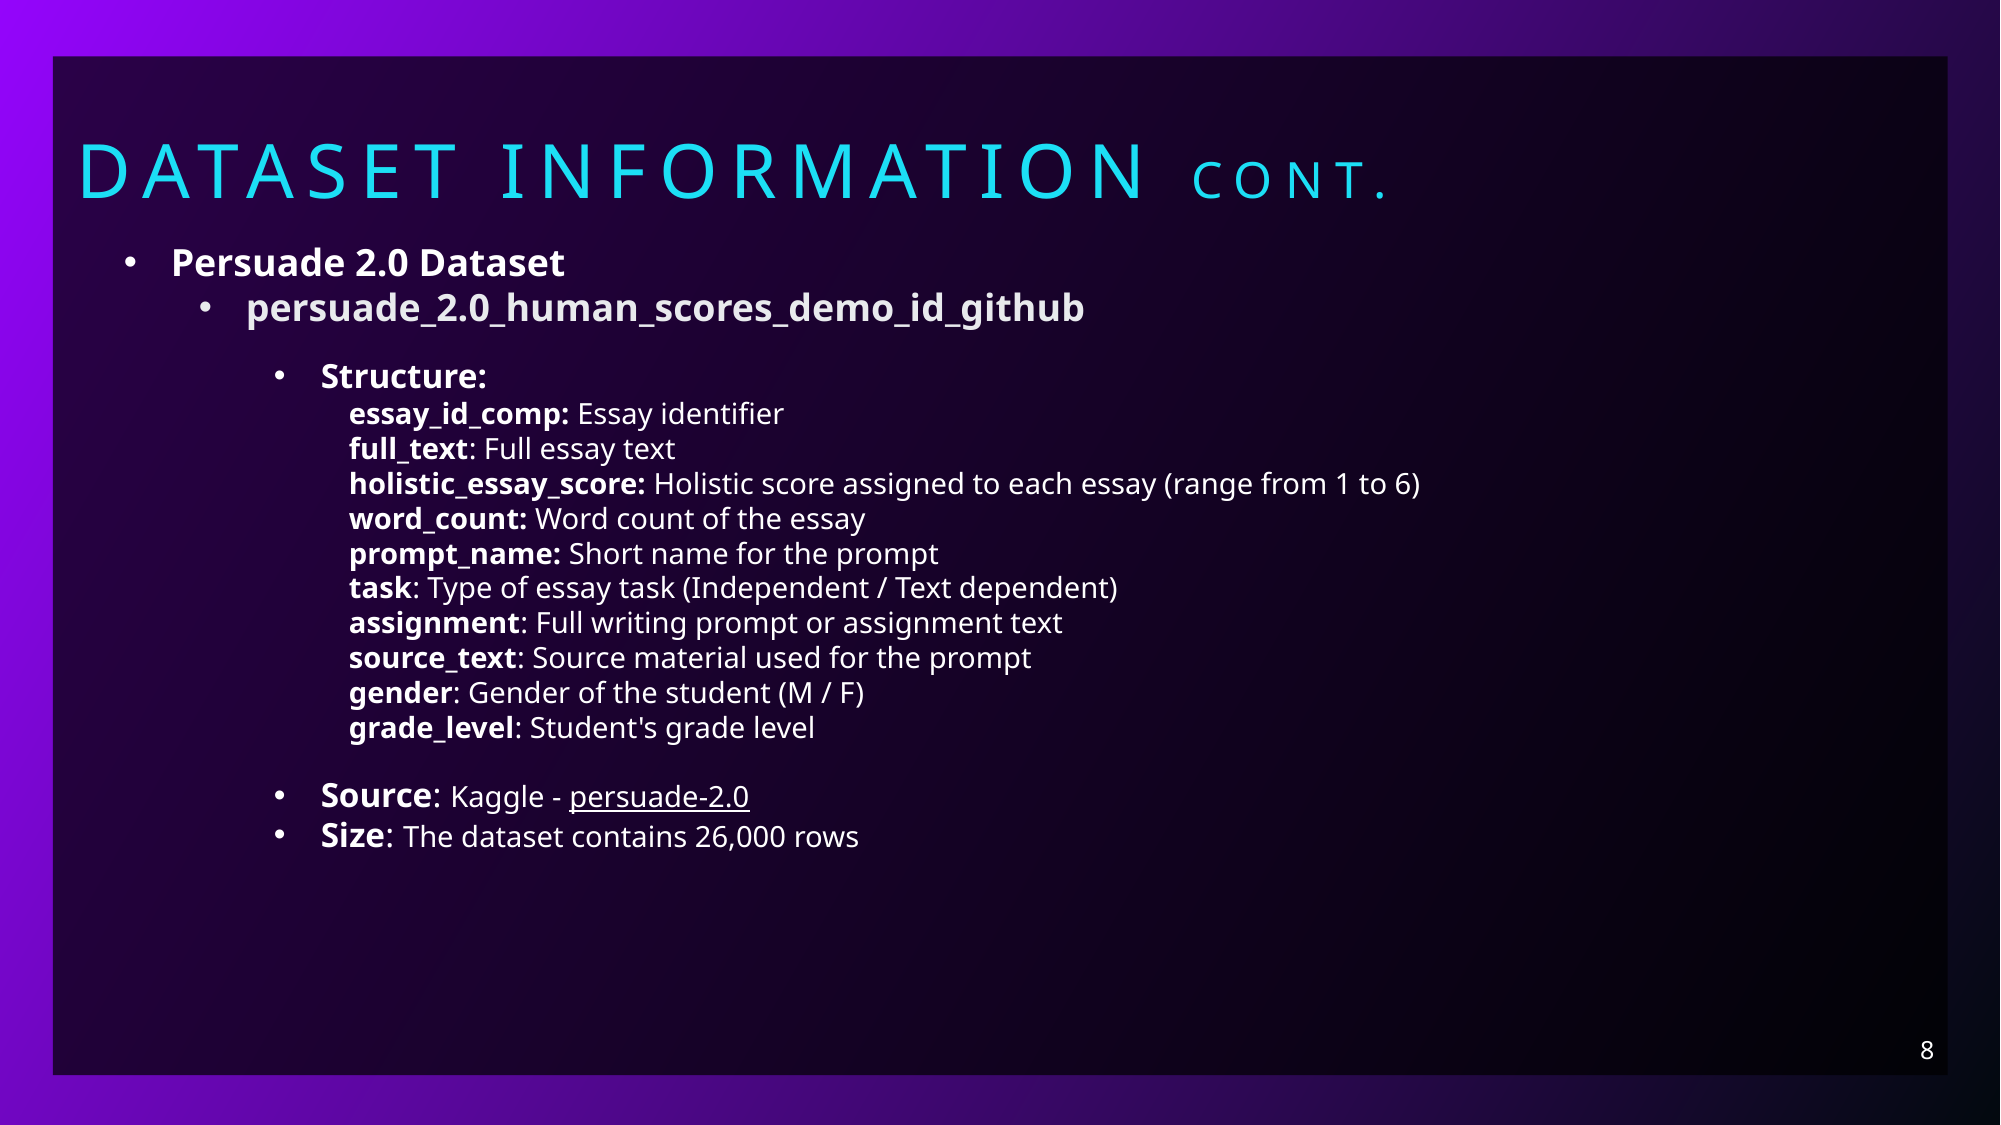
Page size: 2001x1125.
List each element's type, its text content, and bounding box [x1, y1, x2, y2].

subtitle Dataset Information cont. [61, 116, 1825, 232]
slide_number 8 [1499, 1021, 1950, 1082]
text_box Persuade 2.0 Dataset persuade_2.0_human_scores_demo_id_github Structure: essay_id_comp: Essay identifier full_text: Full essay text holistic_essay_score: Holistic score assigned to each essay (range from 1 to 6) word_count: Word count of the essay prompt_name: Short name for the prompt task: Type of essay task (Independent / Text dependent) assignment: Full writing prompt or assignment text source_text: Source material used for the prompt gender: Gender of the student (M / F) grade_level: Student's grade level Source: Kaggle - persuade-2.0 Size: The dataset contains 26,000 rows [109, 231, 1895, 897]
